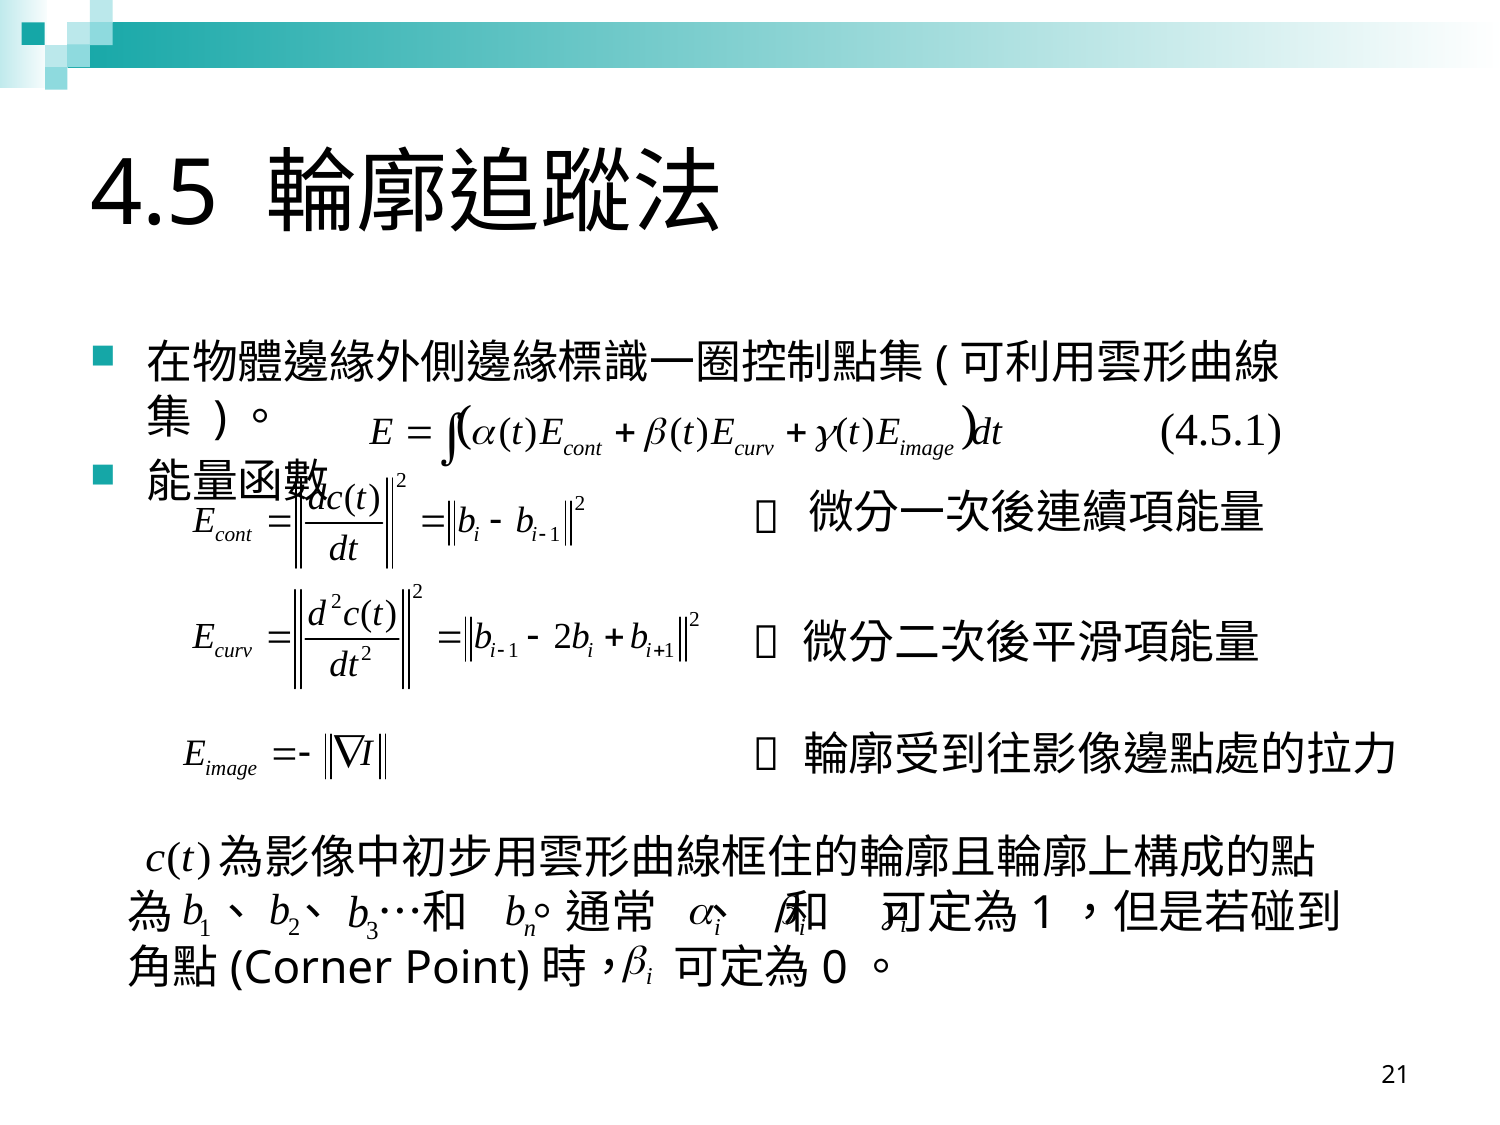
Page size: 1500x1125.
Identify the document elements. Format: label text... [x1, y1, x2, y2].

text_box  [737, 604, 838, 675]
list 在物體邊緣外側邊緣標識一圈控制點集(可利用雲形曲線集 )。 能量函數 [75, 324, 1425, 1050]
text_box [185, 461, 593, 574]
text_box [112, 819, 1363, 1002]
text_box (4.5.1) [1145, 392, 1298, 463]
text_box  [737, 717, 838, 788]
text_box 微分一次後連續項能量 [838, 474, 1281, 545]
text_box 輪廓受到往影像邊點處的拉力 [838, 717, 1413, 788]
title 4.5 輪廓追蹤法 [75, 75, 1425, 300]
text_box  [737, 480, 838, 550]
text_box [362, 399, 1012, 471]
slide_number 21 [1074, 1024, 1426, 1101]
text_box 微分二次後平滑項能量 [838, 604, 1276, 675]
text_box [185, 574, 706, 698]
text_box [176, 724, 396, 788]
